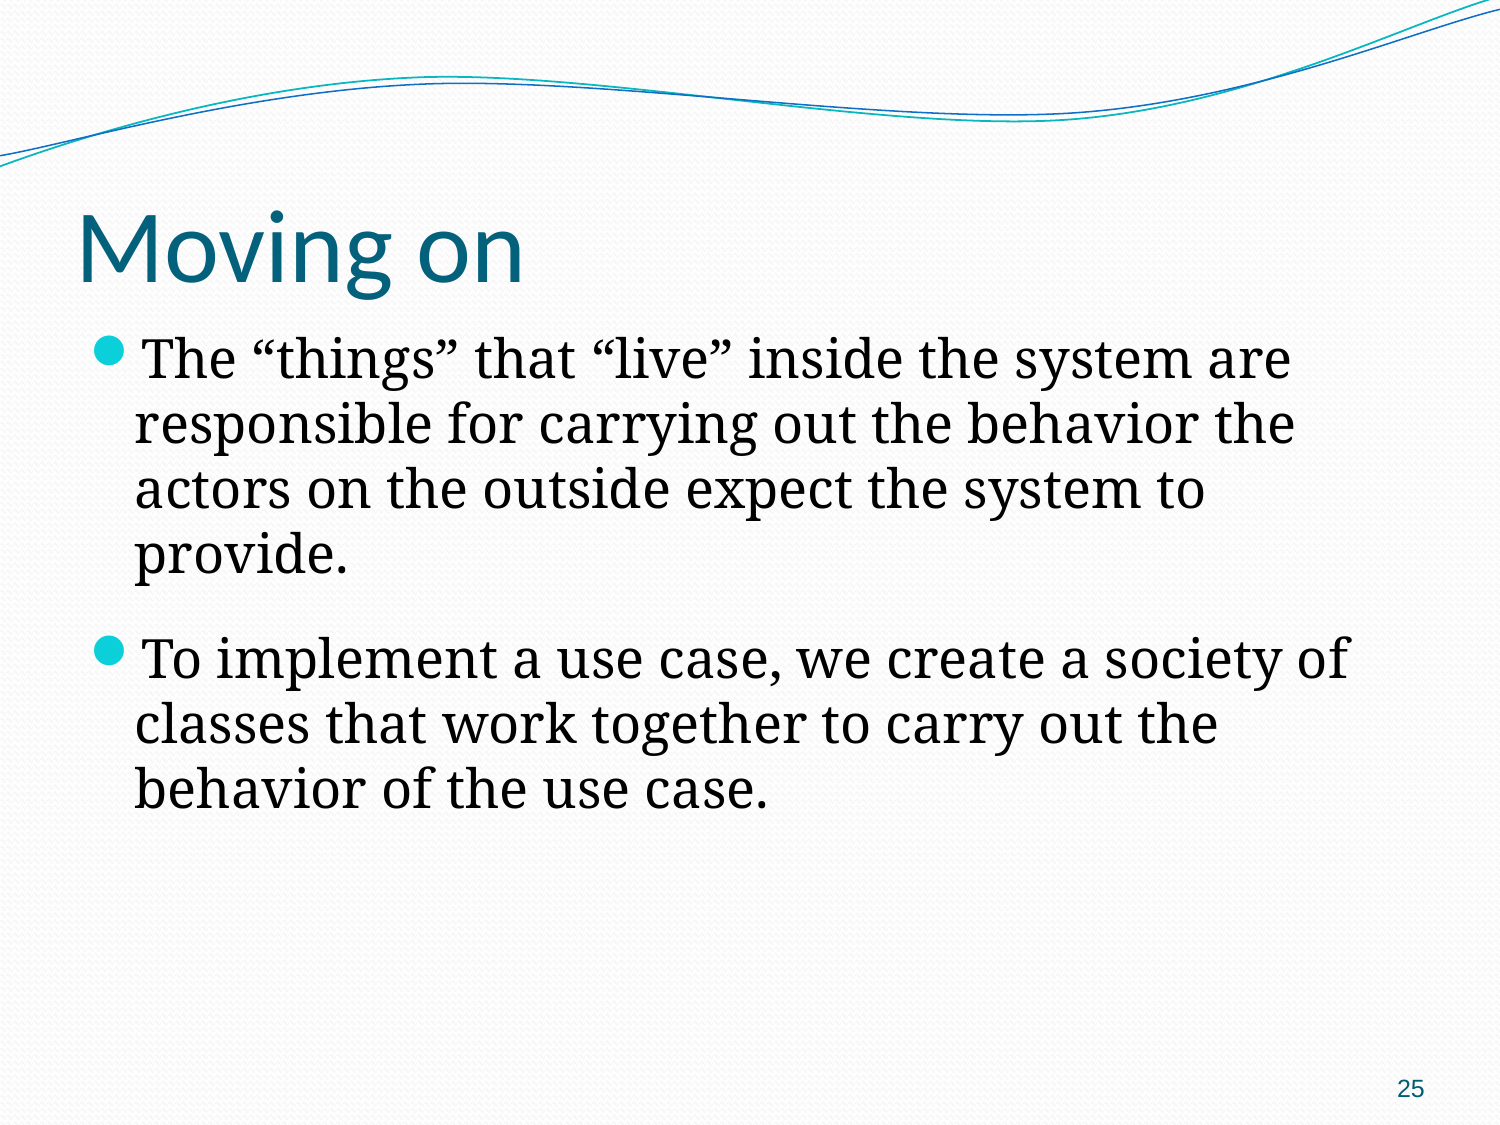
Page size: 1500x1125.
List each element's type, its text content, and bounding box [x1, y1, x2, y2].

list The “things” that “live” inside the system are responsible for carrying out the behavior the actors on the outside expect the system to provide. To implement a use case, we create a society of classes that work together to carry out the behavior of the use case. [75, 317, 1425, 1038]
slide_number 25 [1299, 1042, 1425, 1103]
title Moving on [75, 115, 1425, 303]
